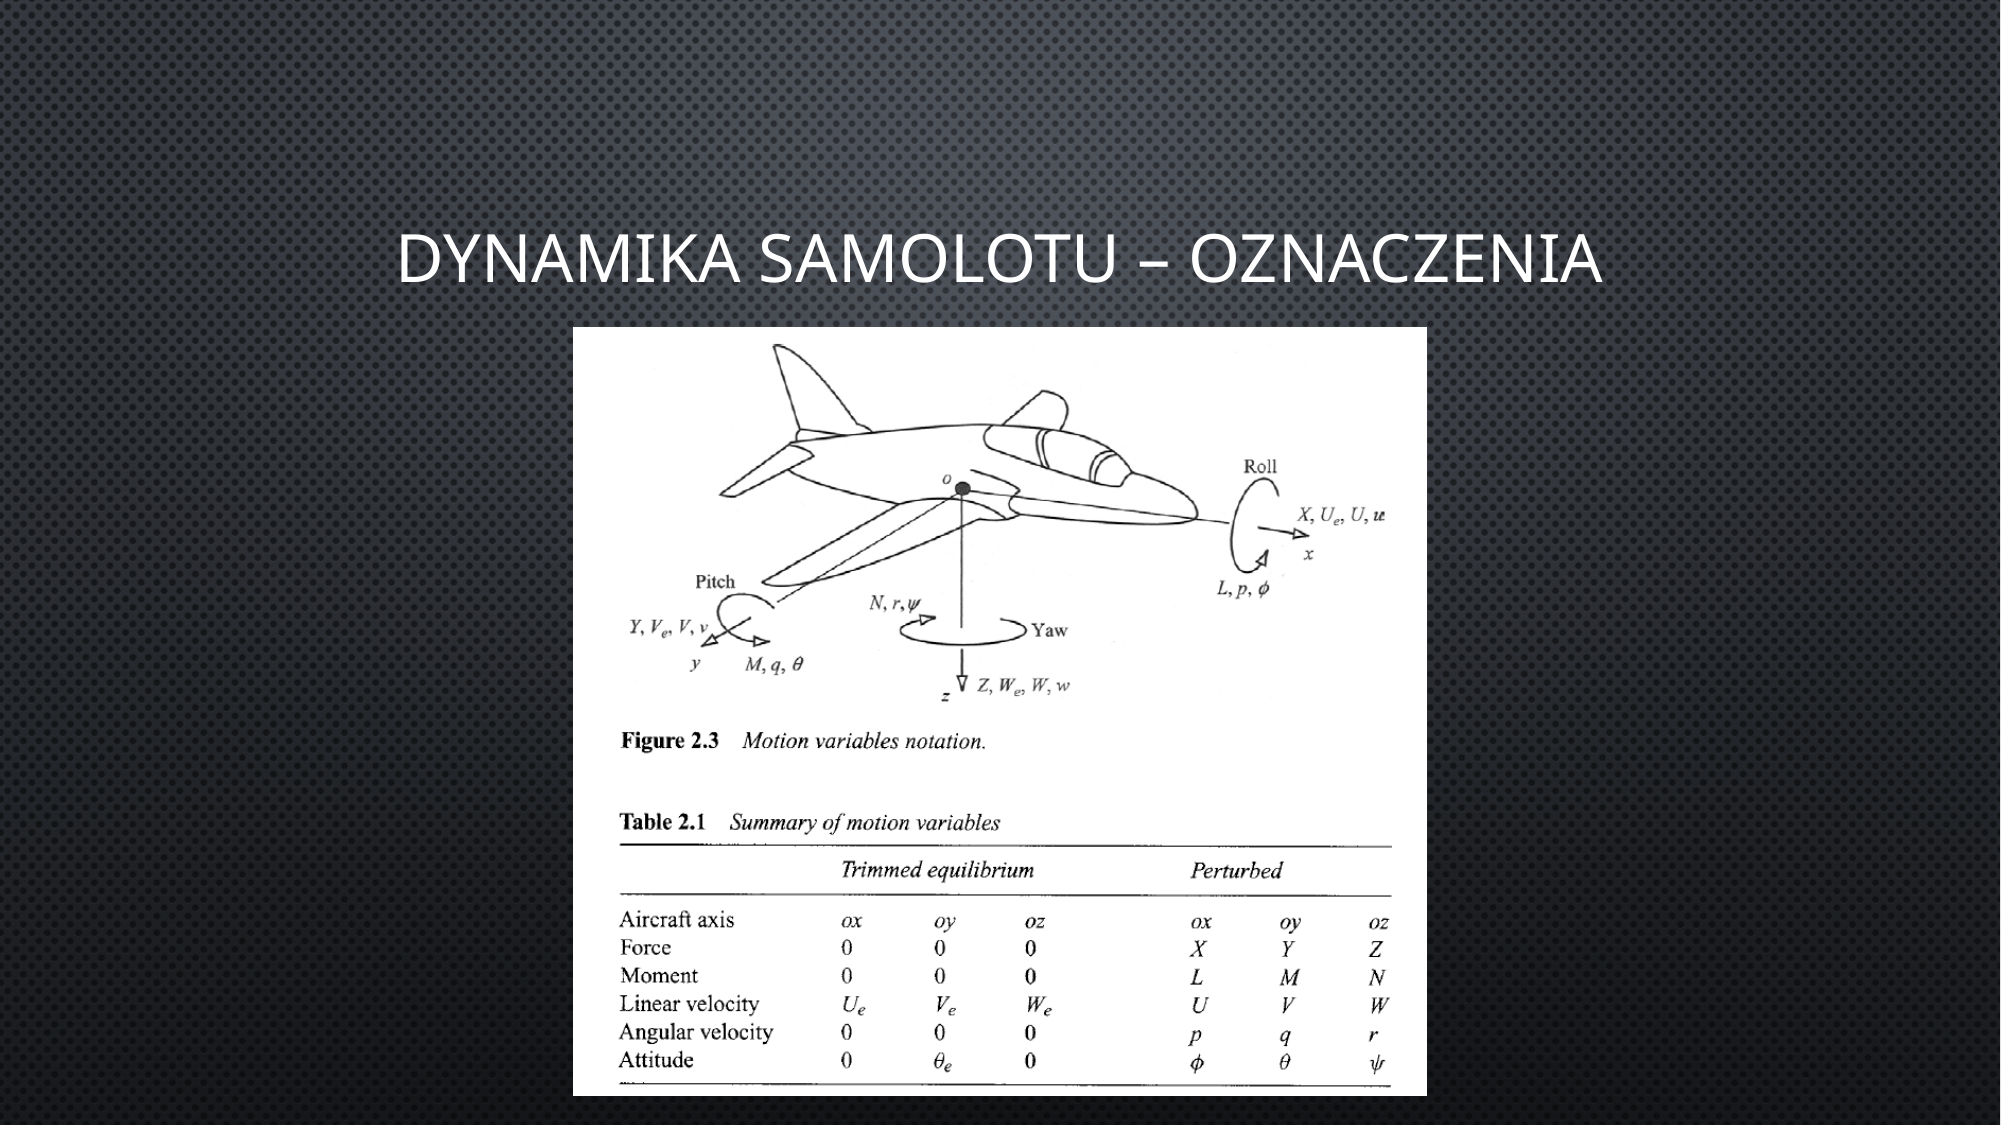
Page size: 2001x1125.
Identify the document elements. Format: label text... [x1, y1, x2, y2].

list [572, 327, 1427, 1096]
title Dynamika Samolotu – oznaczenia [187, 99, 1813, 413]
